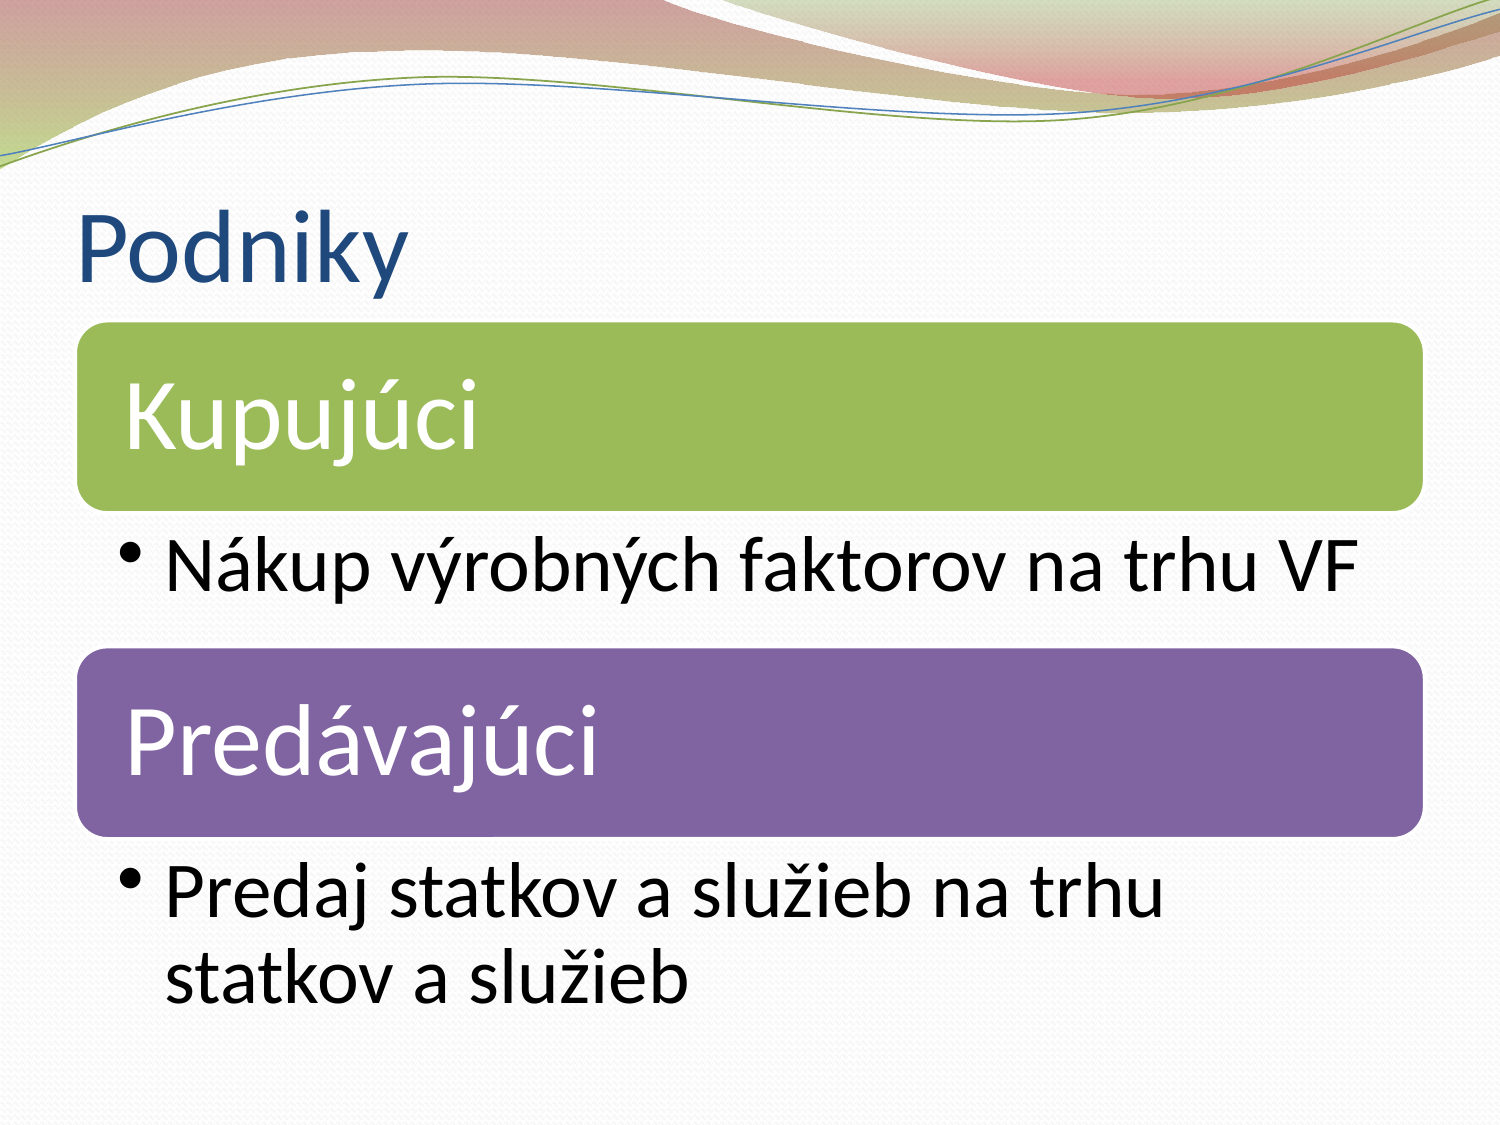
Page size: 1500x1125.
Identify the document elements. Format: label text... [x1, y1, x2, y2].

title Podniky [75, 115, 1425, 303]
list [74, 317, 1426, 1038]
